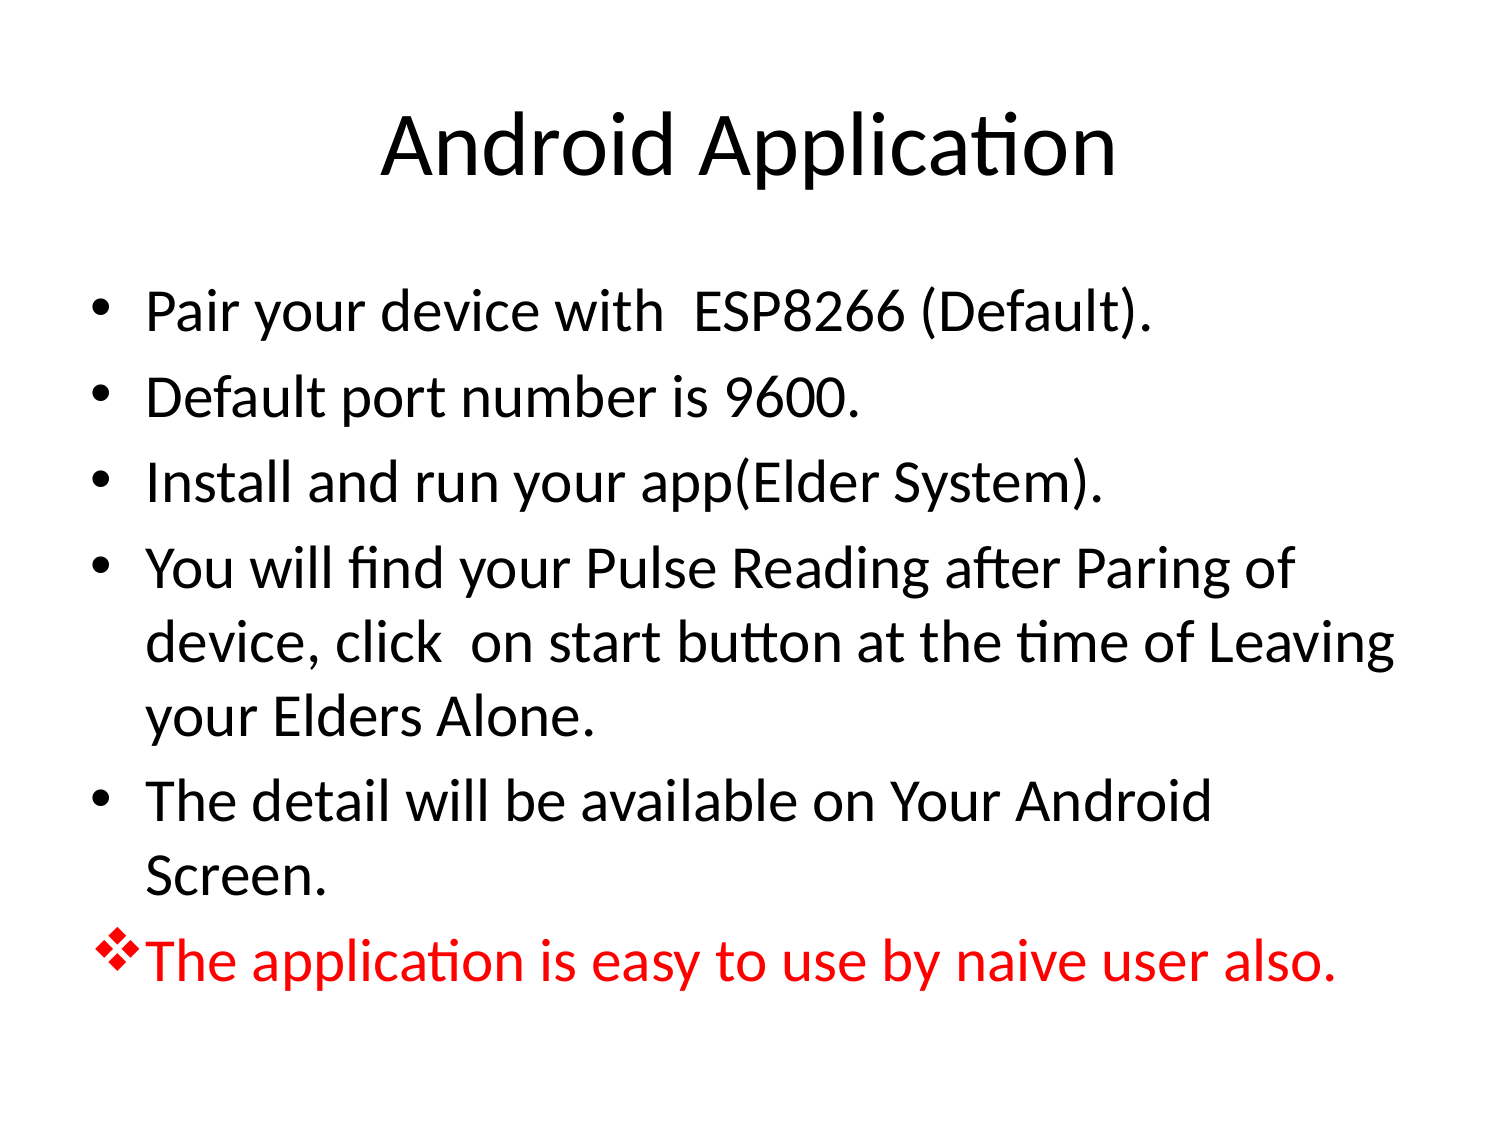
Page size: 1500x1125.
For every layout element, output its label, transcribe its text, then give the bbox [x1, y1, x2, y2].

title Android Application [75, 45, 1425, 233]
list Pair your device with ESP8266 (Default). Default port number is 9600. Install and run your app(Elder System). You will find your Pulse Reading after Paring of device, click on start button at the time of Leaving your Elders Alone. The detail will be available on Your Android Screen. The application is easy to use by naive user also. [75, 262, 1425, 1005]
